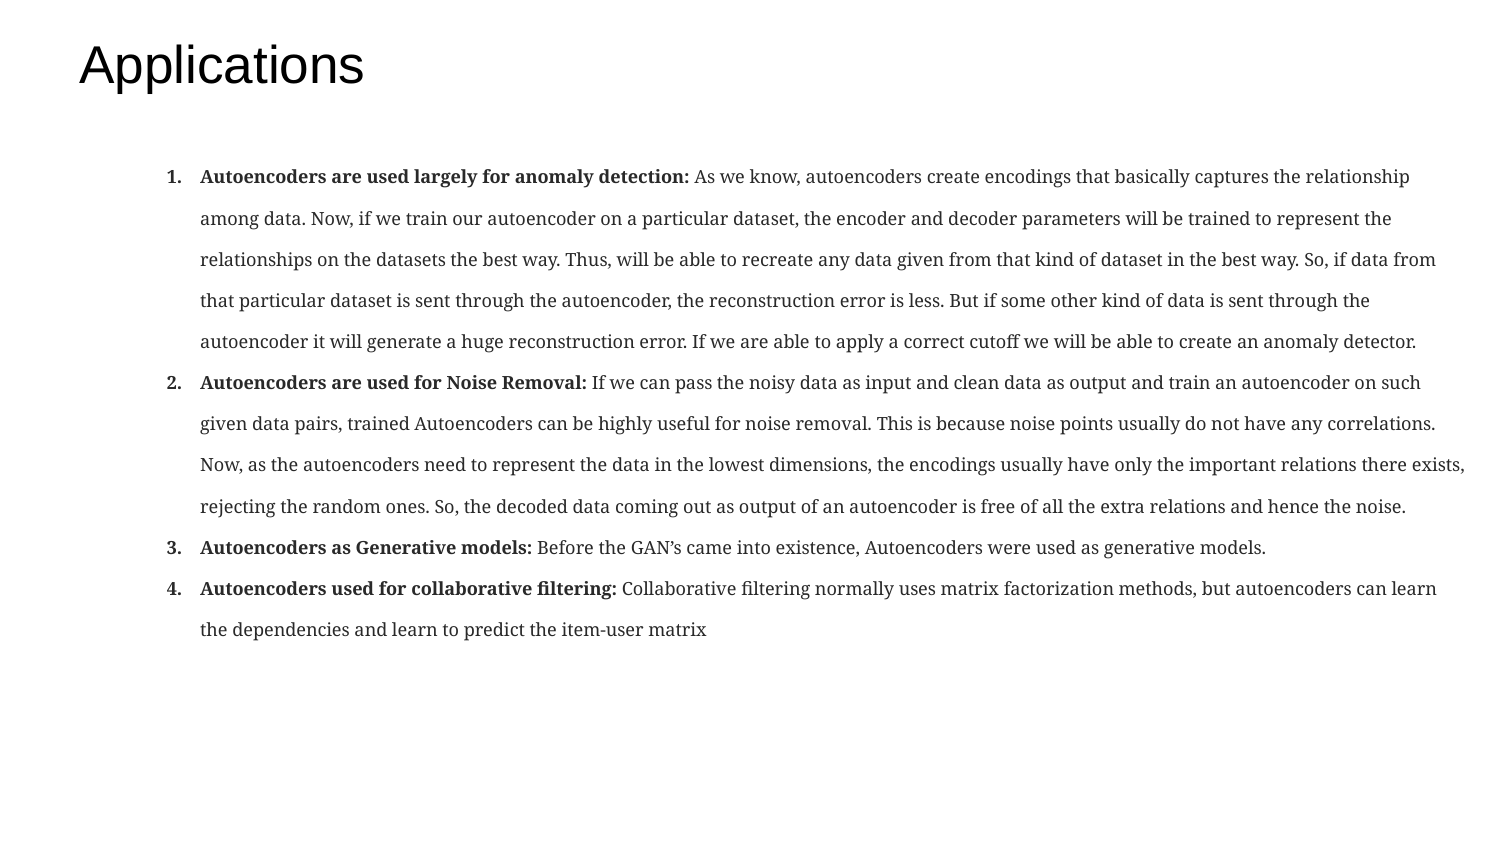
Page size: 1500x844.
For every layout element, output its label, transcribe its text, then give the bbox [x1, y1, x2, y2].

text_box Autoencoders are used largely for anomaly detection: As we know, autoencoders create encodings that basically captures the relationship among data. Now, if we train our autoencoder on a particular dataset, the encoder and decoder parameters will be trained to represent the relationships on the datasets the best way. Thus, will be able to recreate any data given from that kind of dataset in the best way. So, if data from that particular dataset is sent through the autoencoder, the reconstruction error is less. But if some other kind of data is sent through the autoencoder it will generate a huge reconstruction error. If we are able to apply a correct cutoff we will be able to create an anomaly detector. Autoencoders are used for Noise Removal: If we can pass the noisy data as input and clean data as output and train an autoencoder on such given data pairs, trained Autoencoders can be highly useful for noise removal. This is because noise points usually do not have any correlations. Now, as the autoencoders need to represent the data in the lowest dimensions, the encodings usually have only the important relations there exists, rejecting the random ones. So, the decoded data coming out as output of an autoencoder is free of all the extra relations and hence the noise. Autoencoders as Generative models: Before the GAN’s came into existence, Autoencoders were used as generative models. Autoencoders used for collaborative filtering: Collaborative filtering normally uses matrix factorization methods, but autoencoders can learn the dependencies and learn to predict the item-user matrix [83, 131, 1481, 692]
text_box Applications [64, 15, 1463, 110]
